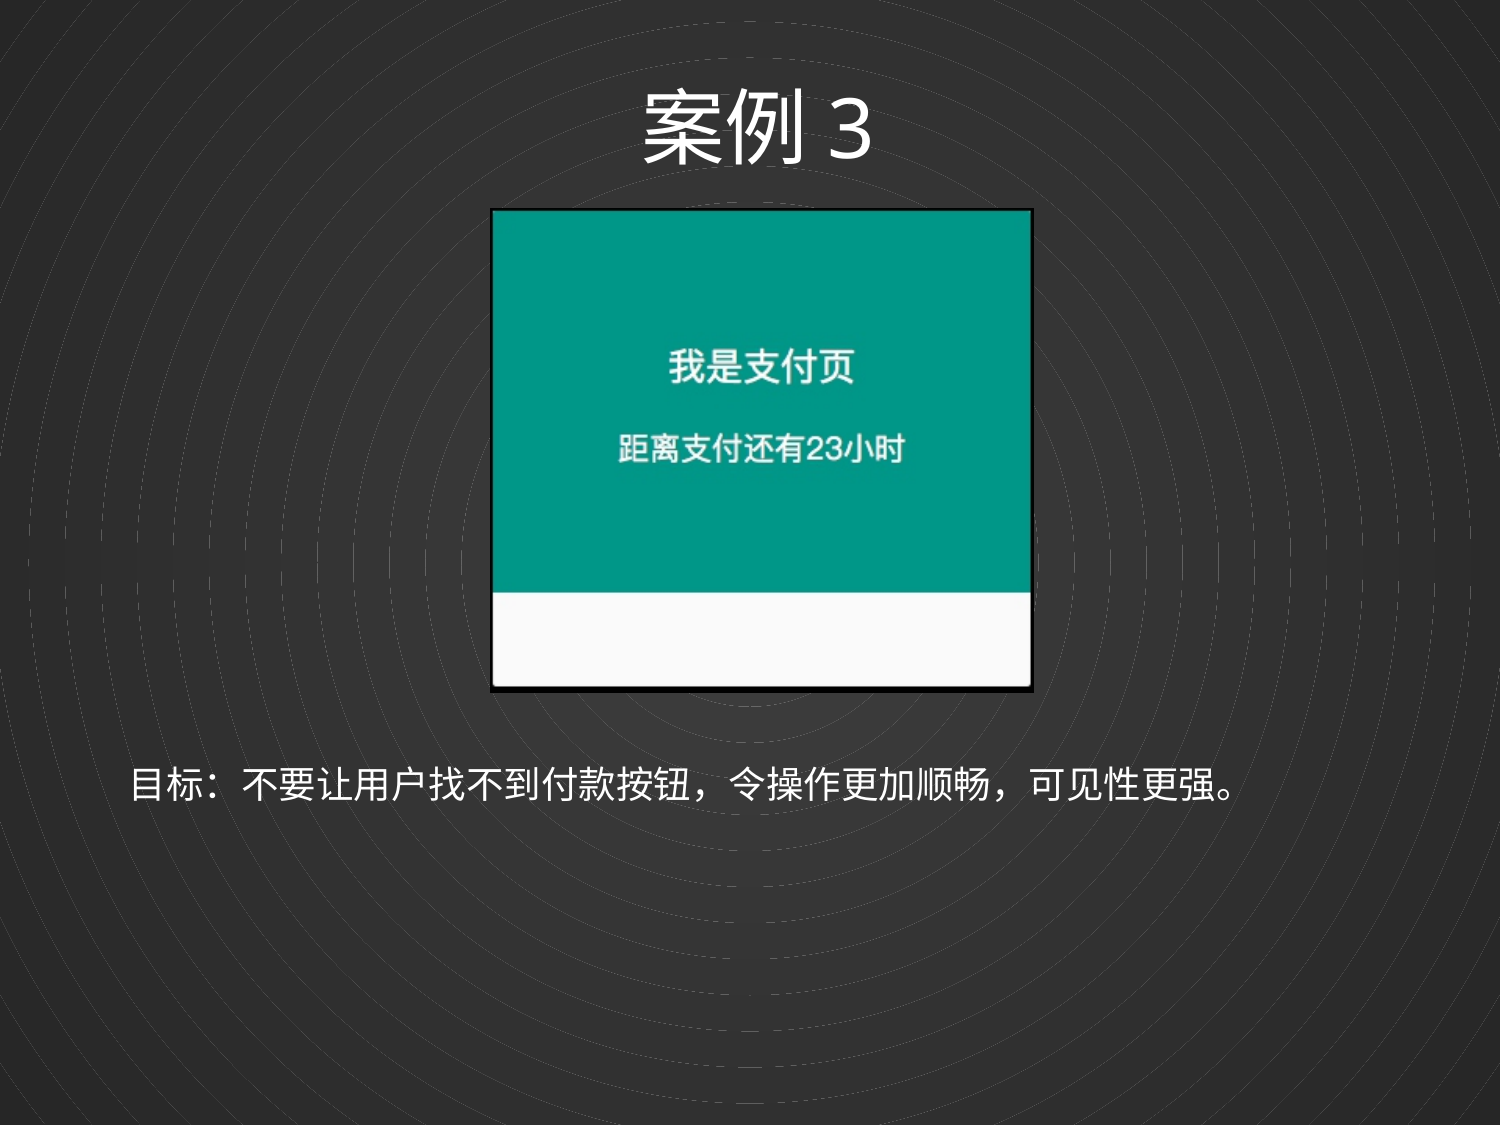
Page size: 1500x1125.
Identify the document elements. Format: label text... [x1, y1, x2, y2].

text_box 目标：不要让用户找不到付款按钮，令操作更加顺畅，可见性更强。 [114, 730, 1402, 813]
picture [489, 207, 1034, 693]
title 案例3 [551, 42, 965, 206]
